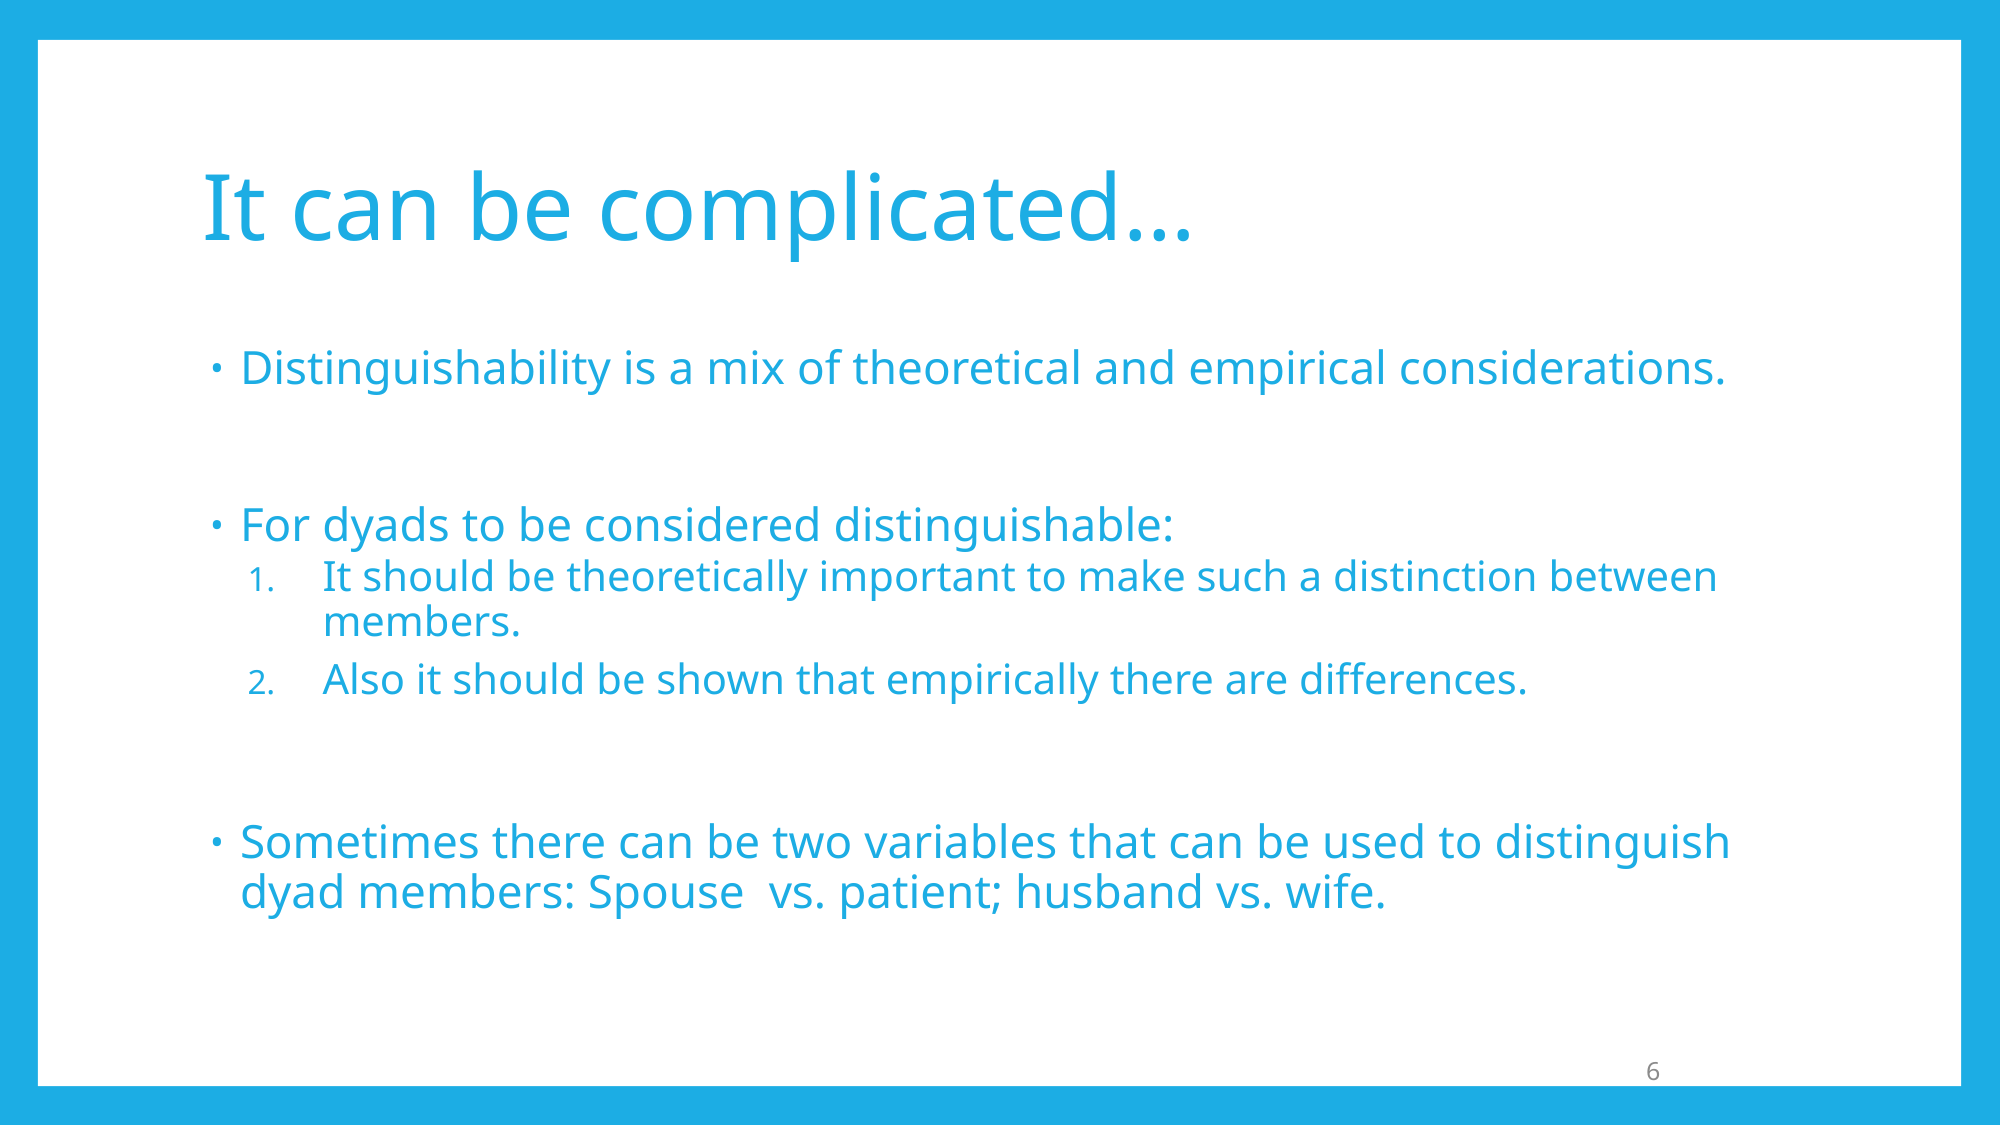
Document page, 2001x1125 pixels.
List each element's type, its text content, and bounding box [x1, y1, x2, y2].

title It can be complicated… [187, 99, 1808, 323]
list Distinguishability is a mix of theoretical and empirical considerations. For dyads to be considered distinguishable: It should be theoretically important to make such a distinction between members. Also it should be shown that empirically there are differences. Sometimes there can be two variables that can be used to distinguish dyad members: Spouse vs. patient; husband vs. wife. [187, 337, 1808, 1000]
text_box 6 [1325, 1042, 1675, 1103]
